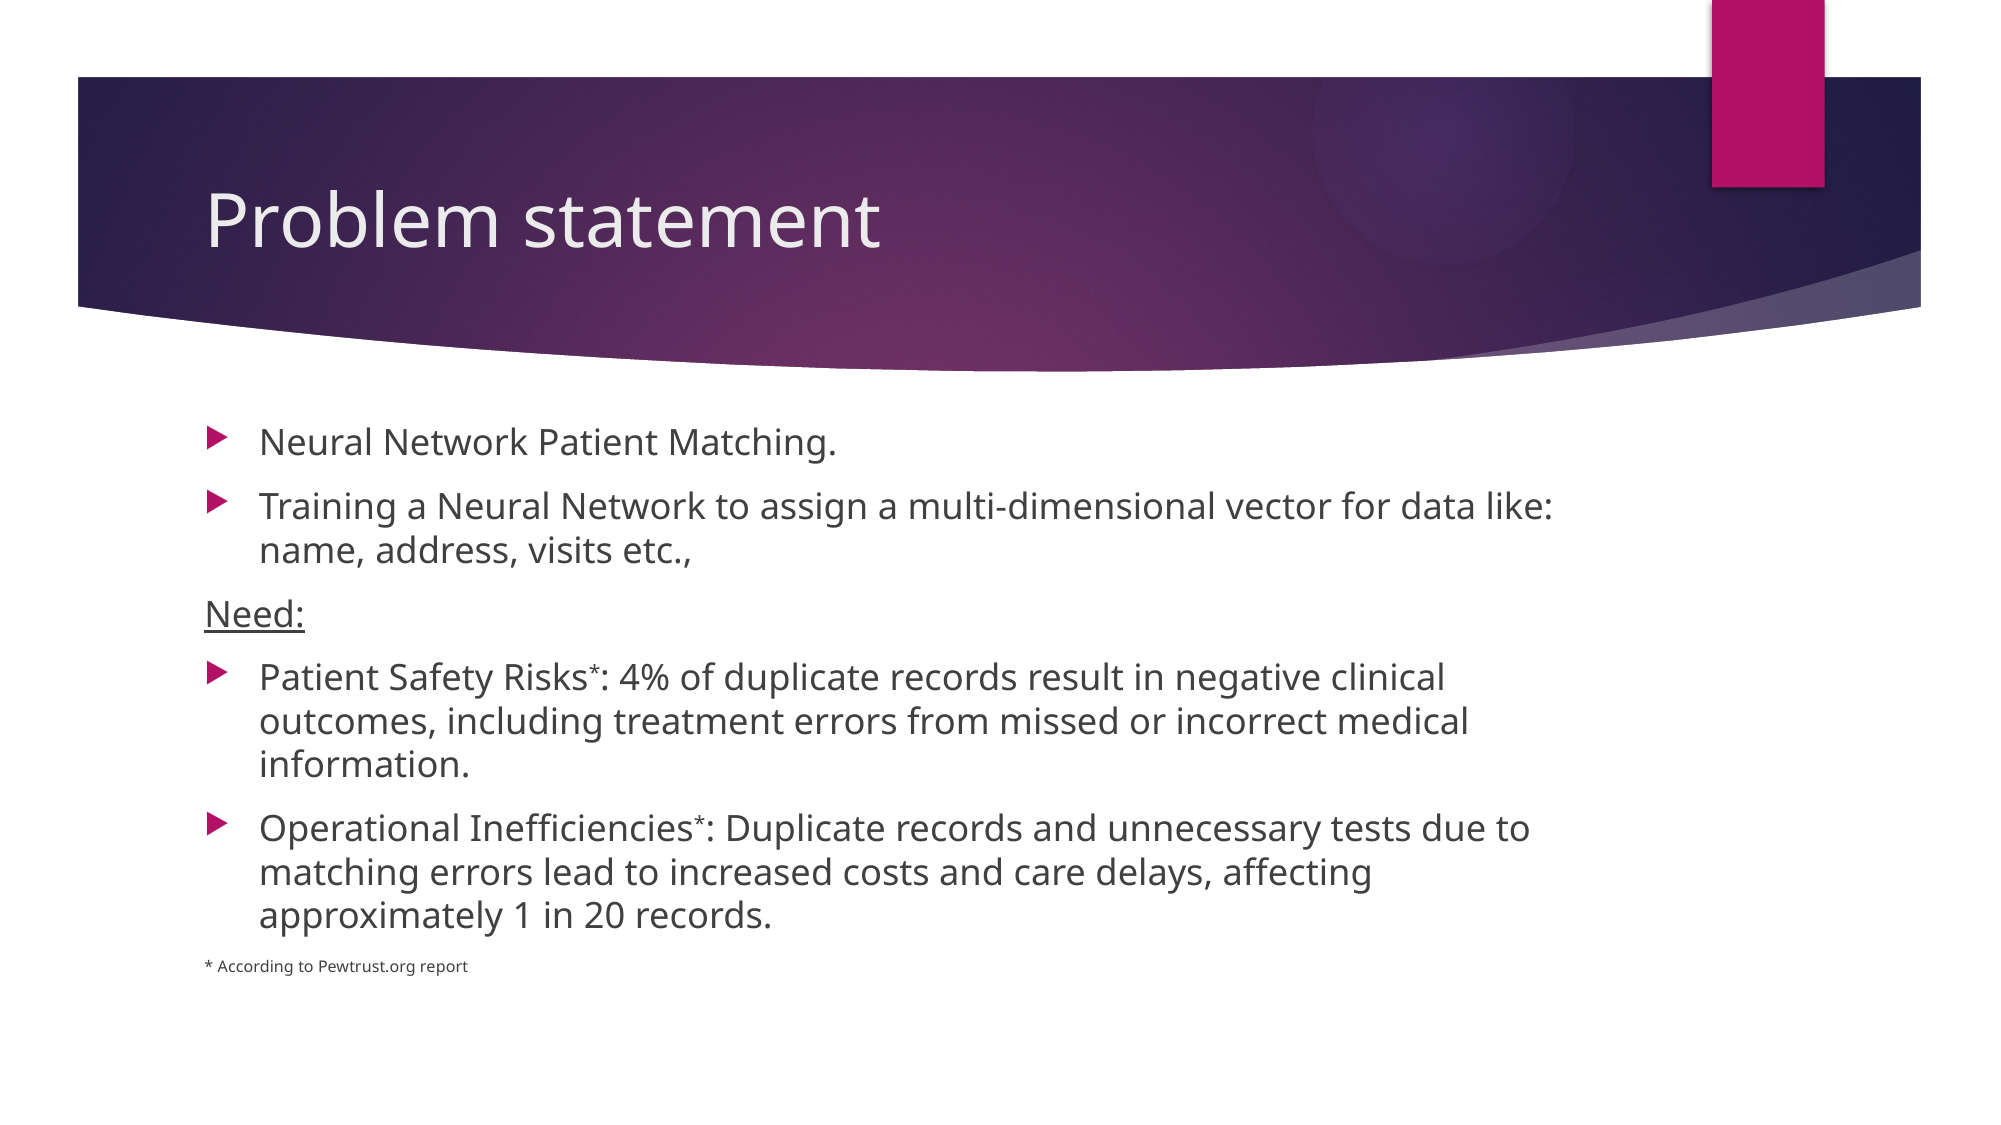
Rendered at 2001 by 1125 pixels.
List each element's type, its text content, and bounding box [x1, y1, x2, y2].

title Problem statement [189, 159, 1627, 276]
list Neural Network Patient Matching. Training a Neural Network to assign a multi-dimensional vector for data like: name, address, visits etc., Need: Patient Safety Risks*: 4% of duplicate records result in negative clinical outcomes, including treatment errors from missed or incorrect medical information. Operational Inefficiencies*: Duplicate records and unnecessary tests due to matching errors lead to increased costs and care delays, affecting approximately 1 in 20 records. * According to Pewtrust.org report [189, 412, 1638, 988]
